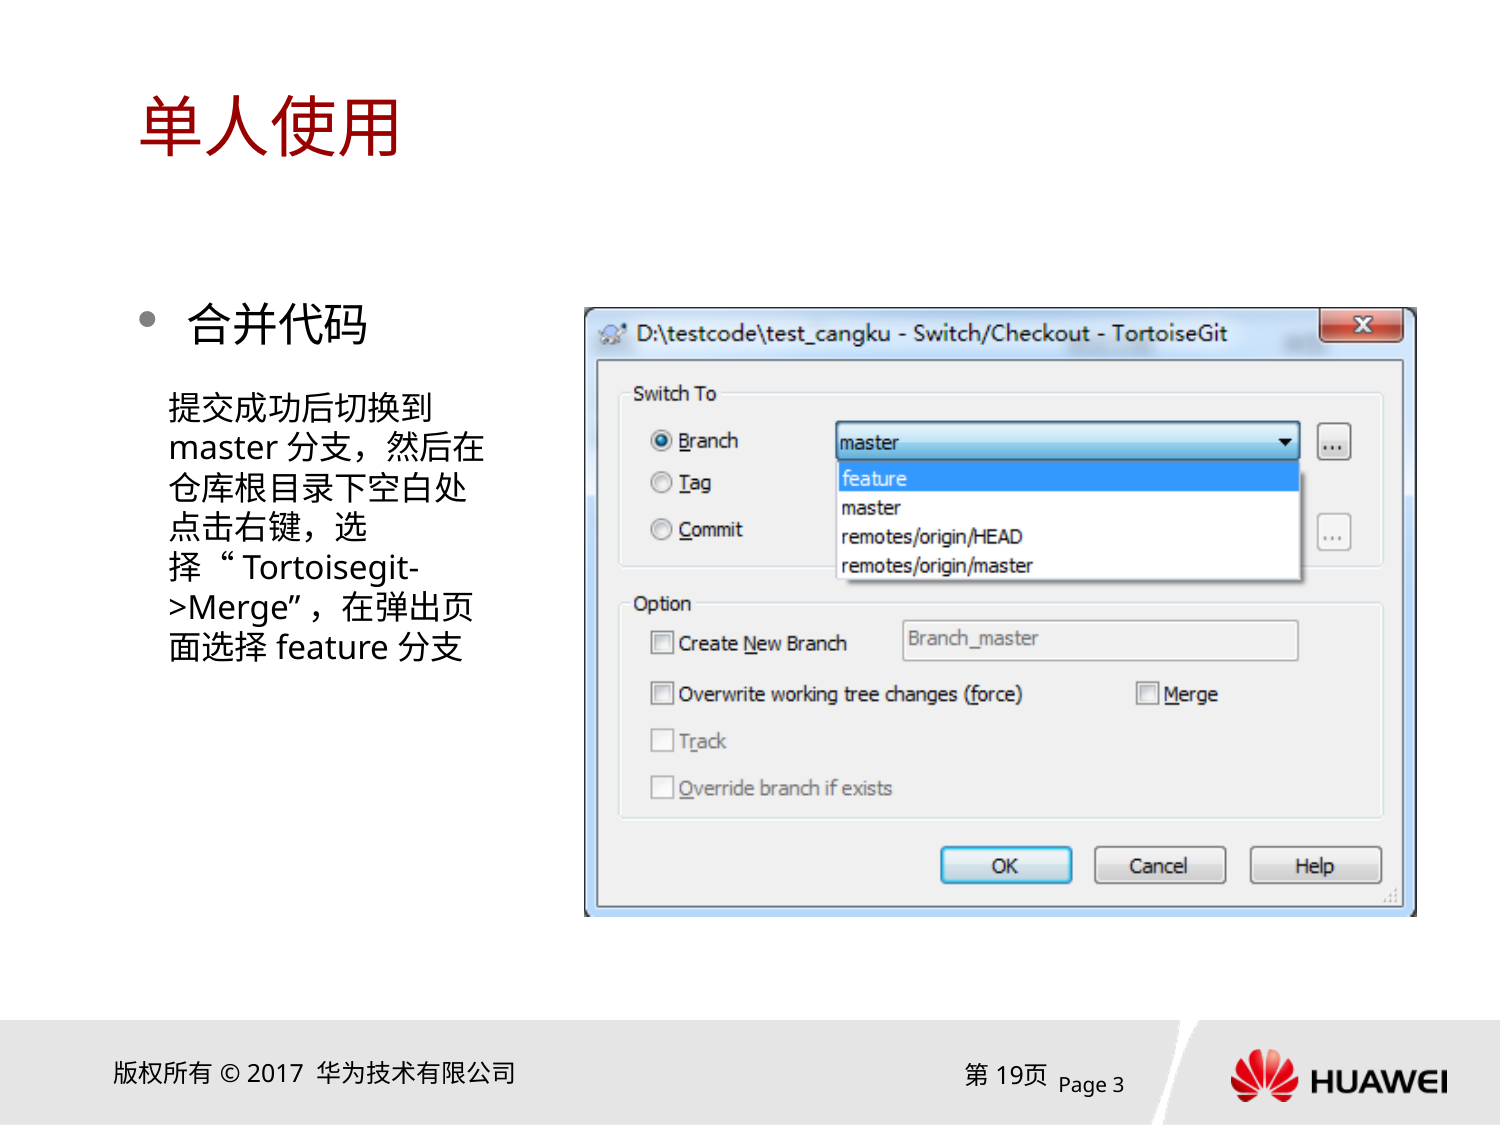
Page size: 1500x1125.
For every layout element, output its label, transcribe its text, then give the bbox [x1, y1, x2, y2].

title 单人使用 [123, 53, 1377, 197]
picture [584, 306, 1418, 918]
picture [0, 1020, 1500, 1125]
slide_number Page 3 [1043, 1064, 1388, 1125]
list 合并代码 [123, 266, 1377, 956]
text_box 提交成功后切换到master分支，然后在仓库根目录下空白处点击右键，选择“Tortoisegit->Merge”，在弹出页面选择feature分支 [153, 379, 508, 674]
